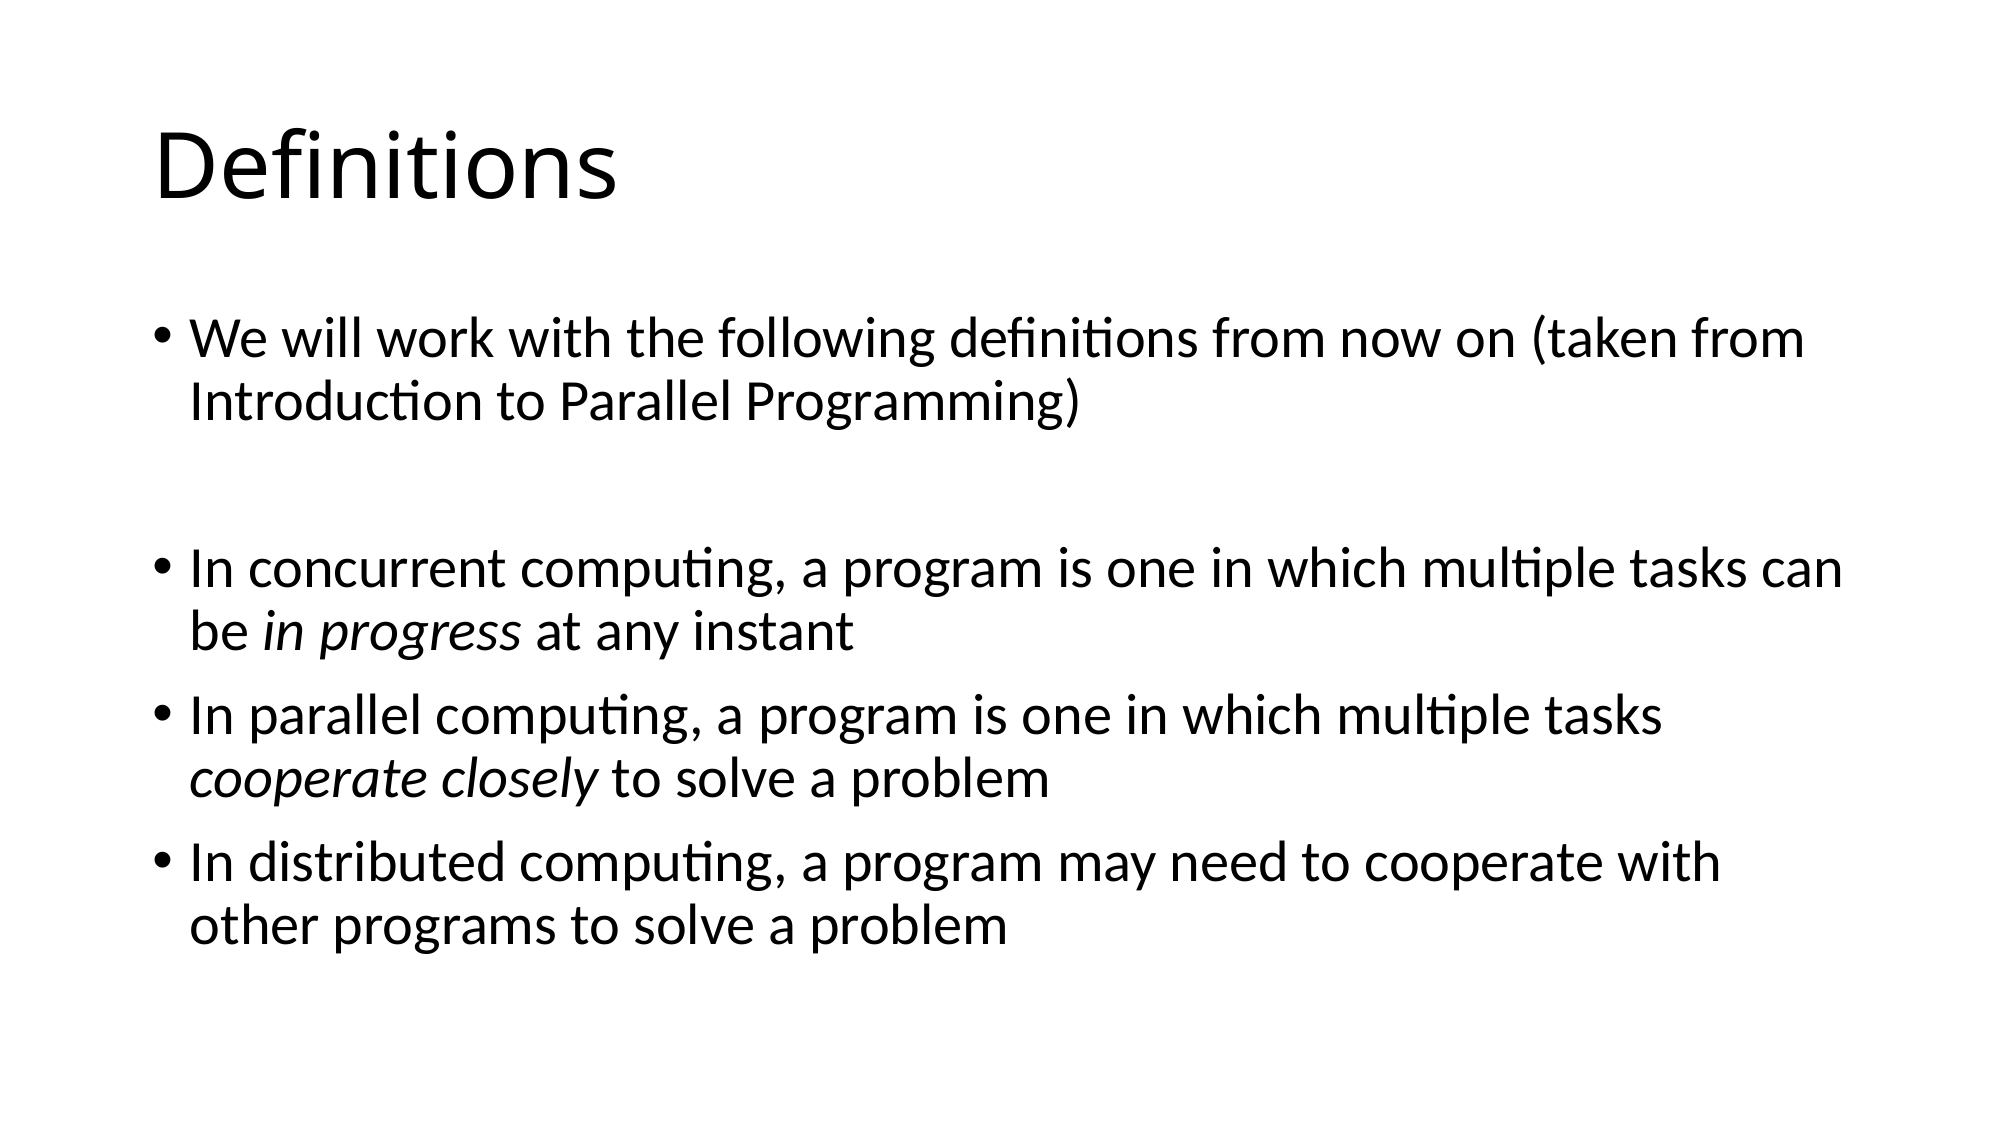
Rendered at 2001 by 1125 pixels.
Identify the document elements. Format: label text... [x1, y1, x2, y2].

title Definitions [137, 59, 1863, 278]
list We will work with the following definitions from now on (taken from Introduction to Parallel Programming) In concurrent computing, a program is one in which multiple tasks can be in progress at any instant In parallel computing, a program is one in which multiple tasks cooperate closely to solve a problem In distributed computing, a program may need to cooperate with other programs to solve a problem [137, 299, 1863, 1014]
